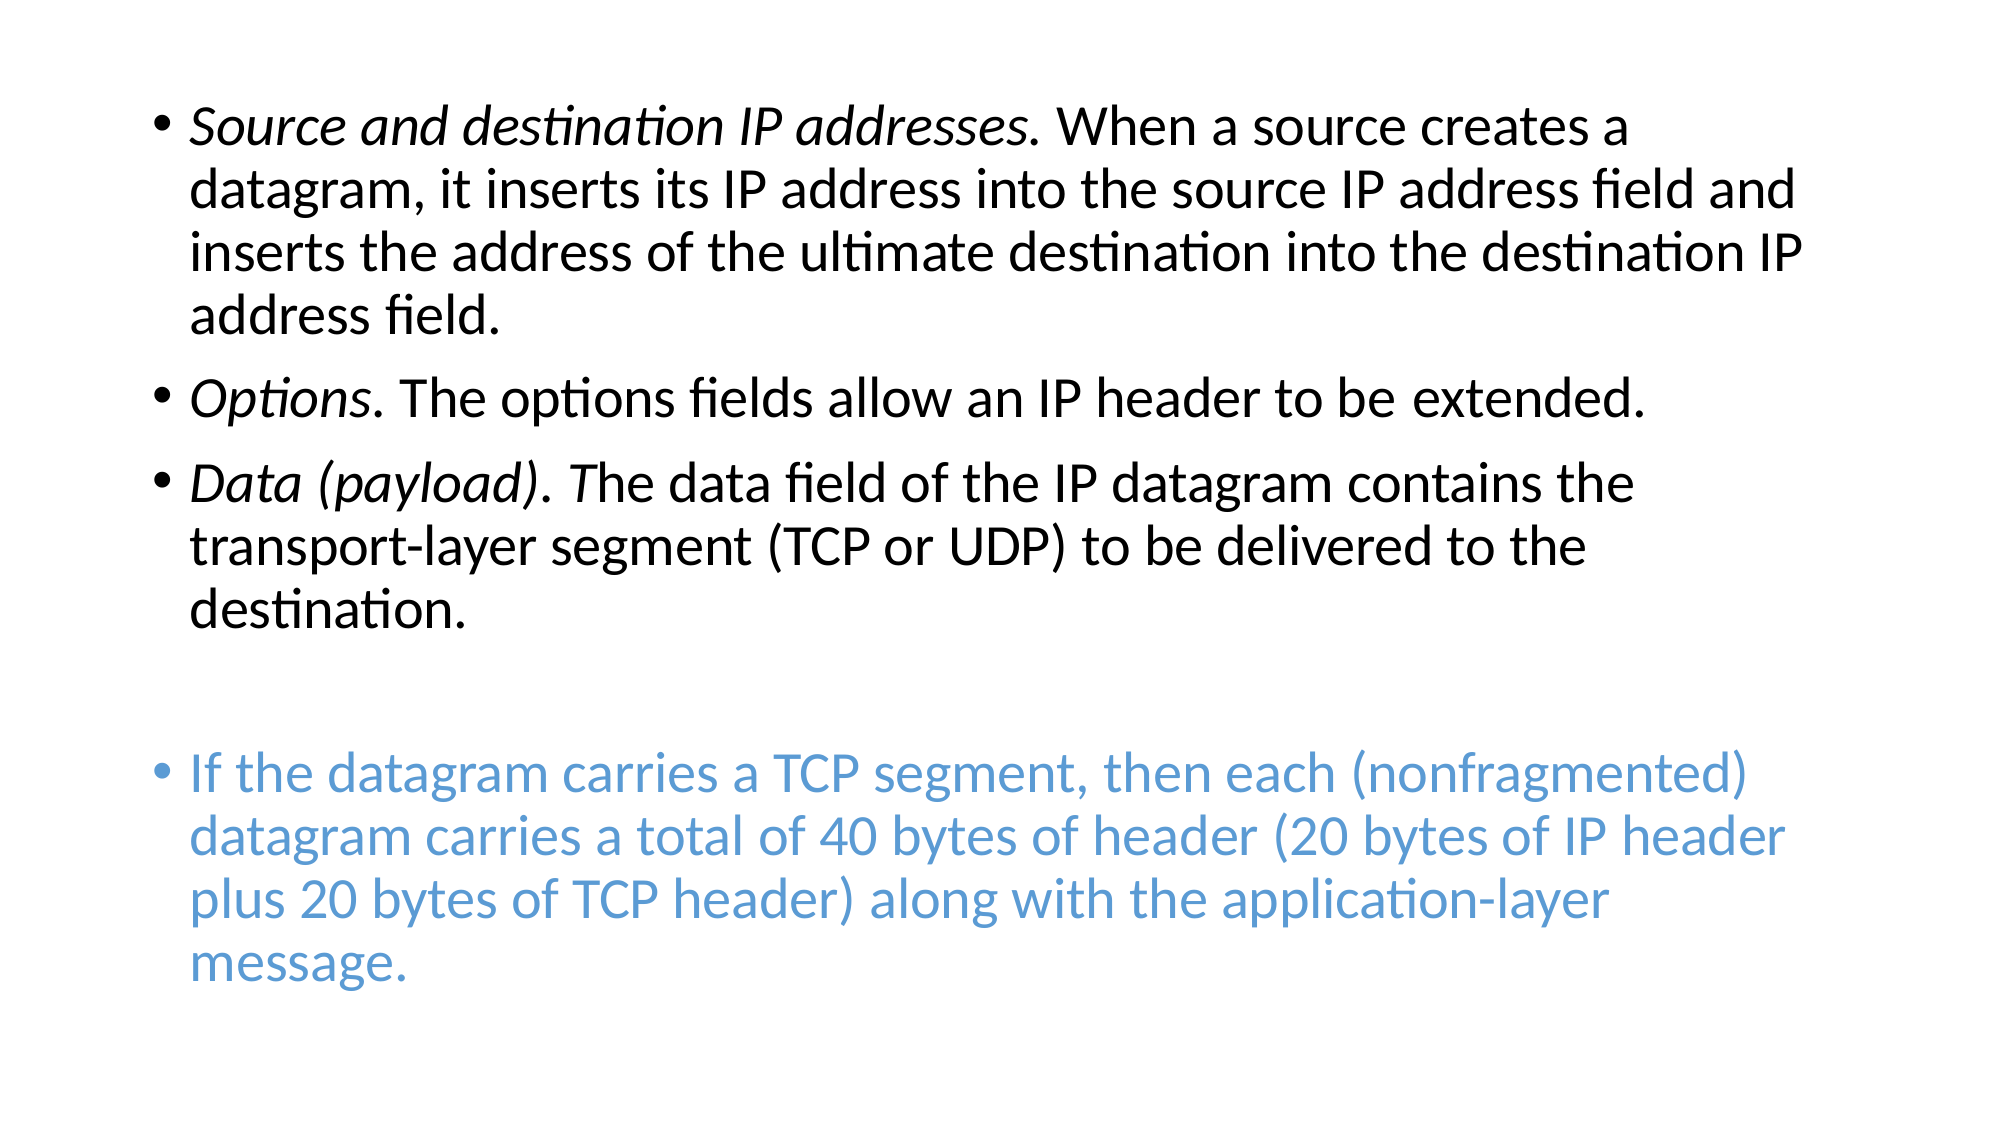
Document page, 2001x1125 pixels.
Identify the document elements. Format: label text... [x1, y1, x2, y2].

text_box Source and destination IP addresses. When a source creates a datagram, it inserts its IP address into the source IP address field and inserts the address of the ultimate destination into the destination IP address field. Options. The options fields allow an IP header to be extended. Data (payload). The data field of the IP datagram contains the transport-layer segment (TCP or UDP) to be delivered to the destination. If the datagram carries a TCP segment, then each (nonfragmented) datagram carries a total of 40 bytes of header (20 bytes of IP header plus 20 bytes of TCP header) along with the application-layer message. [150, 84, 1824, 995]
